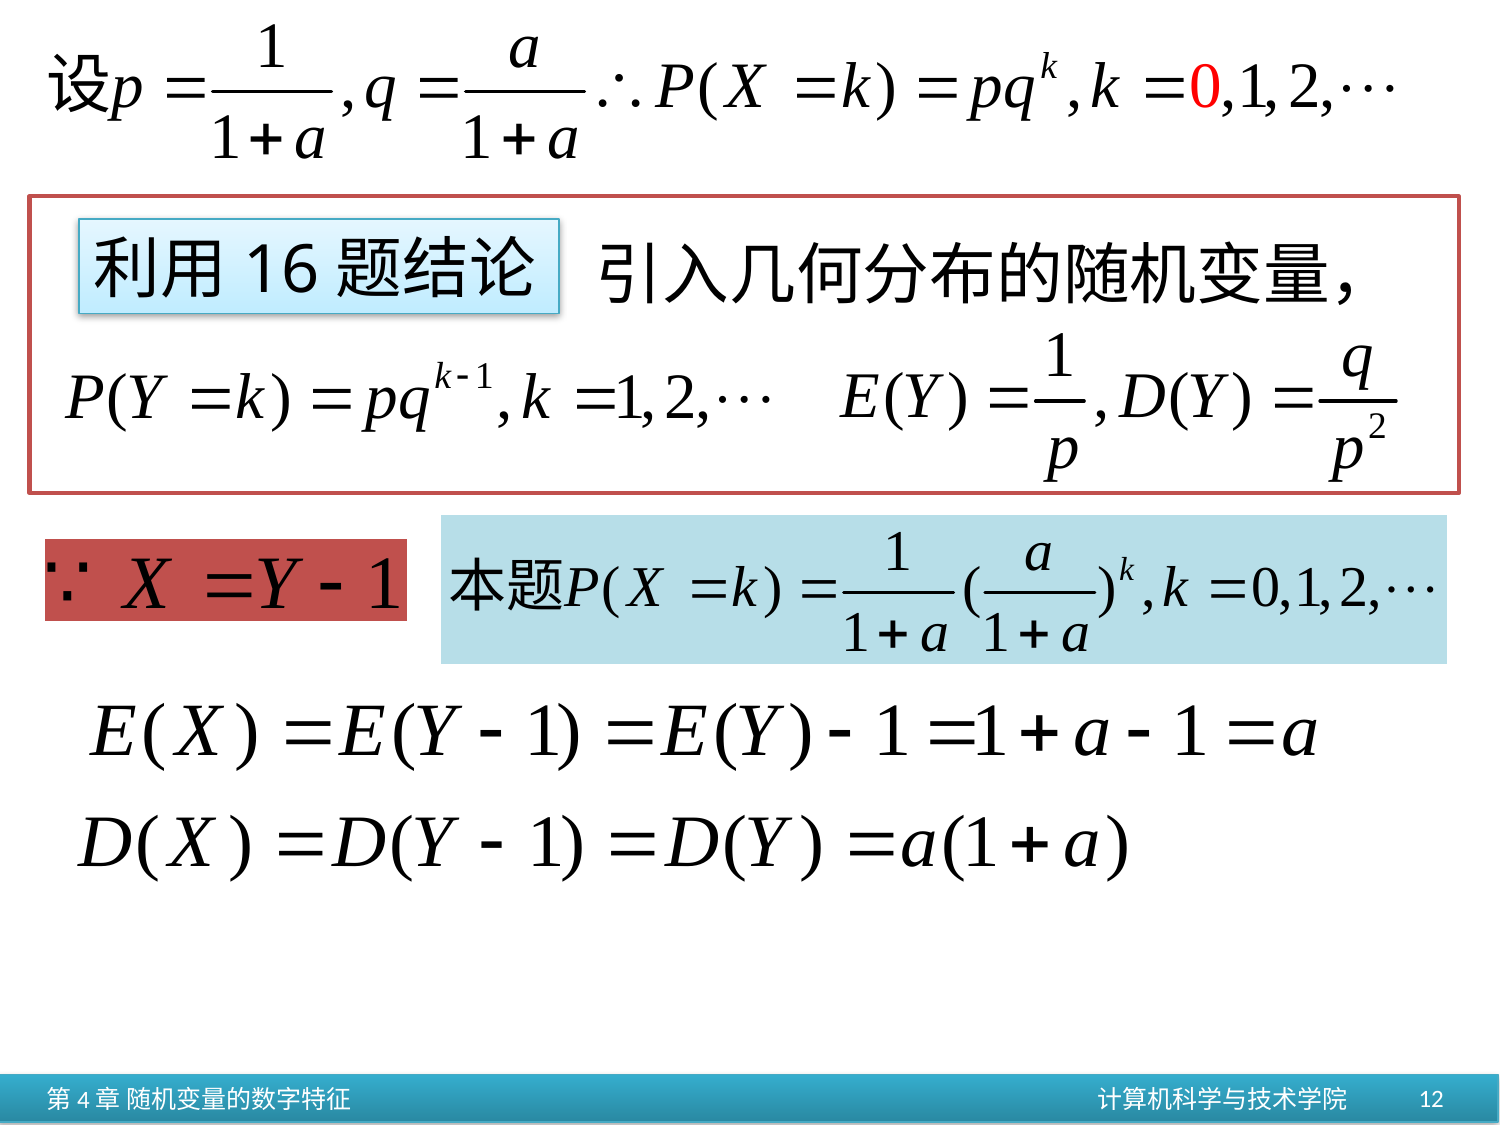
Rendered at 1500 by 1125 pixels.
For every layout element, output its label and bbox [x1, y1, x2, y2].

text_box [441, 514, 1448, 665]
text_box [64, 798, 1147, 898]
text_box [44, 538, 408, 621]
text_box [828, 314, 1412, 494]
text_box [76, 686, 1338, 788]
text_box [27, 194, 1461, 495]
text_box [52, 347, 807, 446]
text_box [39, 5, 1412, 173]
